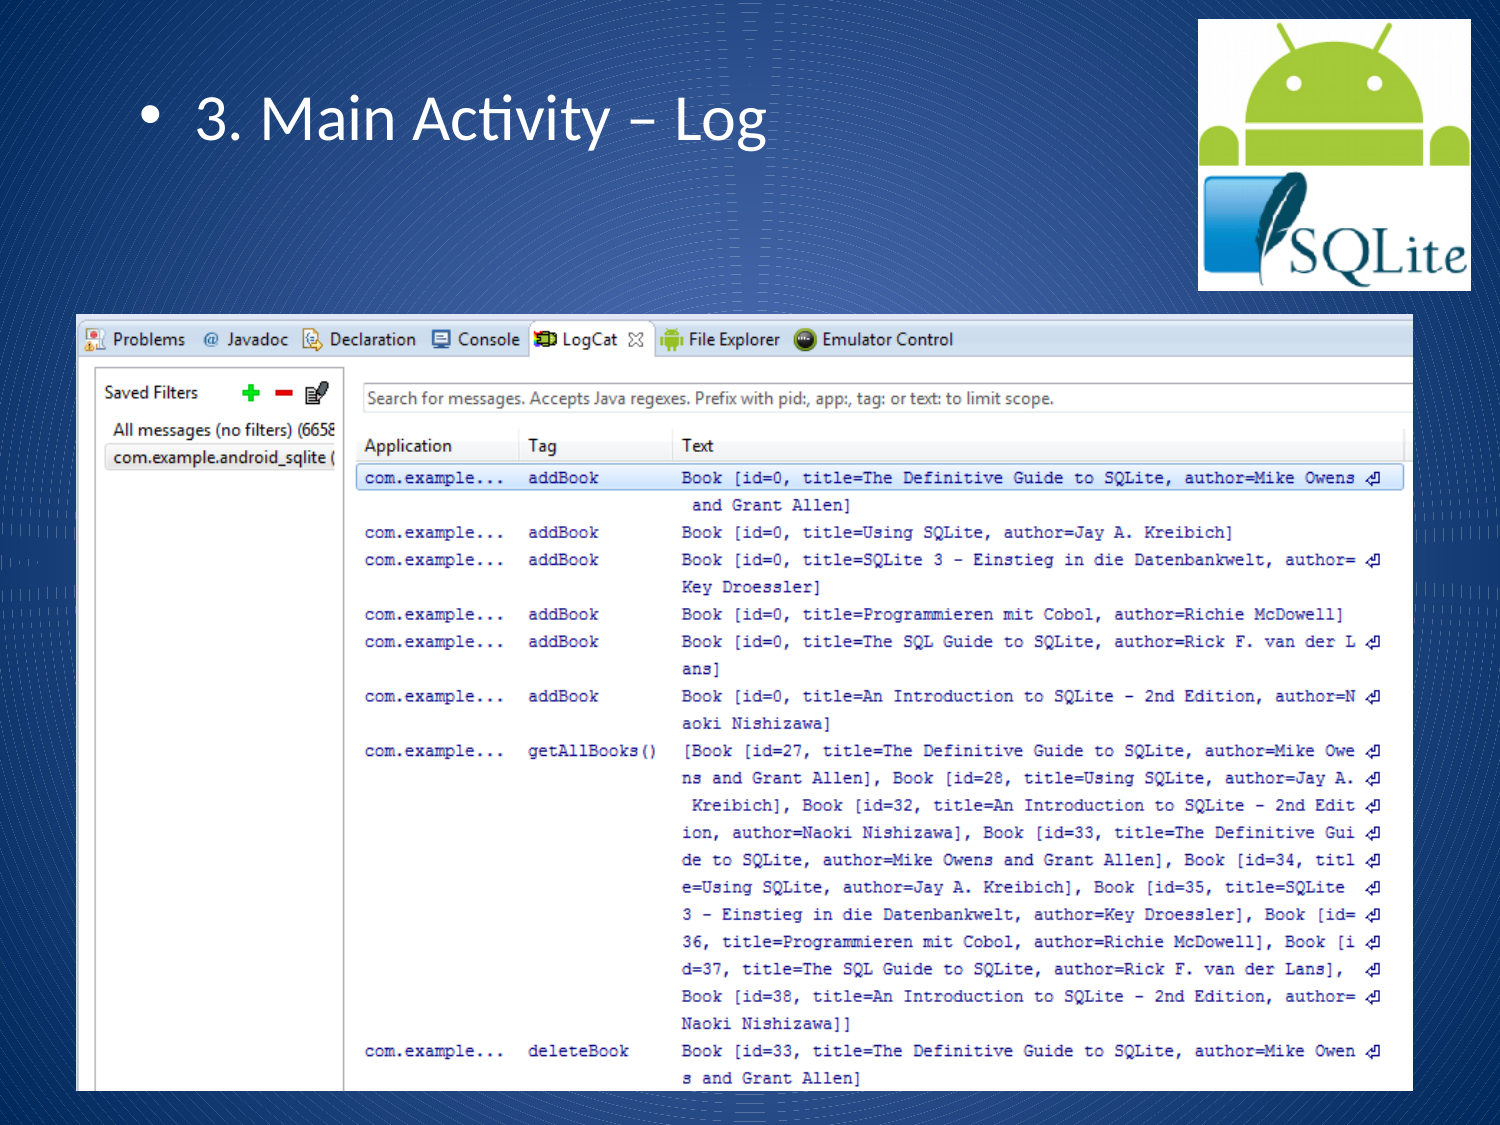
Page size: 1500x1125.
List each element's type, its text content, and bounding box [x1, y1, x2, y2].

picture [76, 314, 1413, 1091]
picture [1198, 19, 1471, 291]
list 3. Main Activity – Log [123, 66, 1057, 161]
